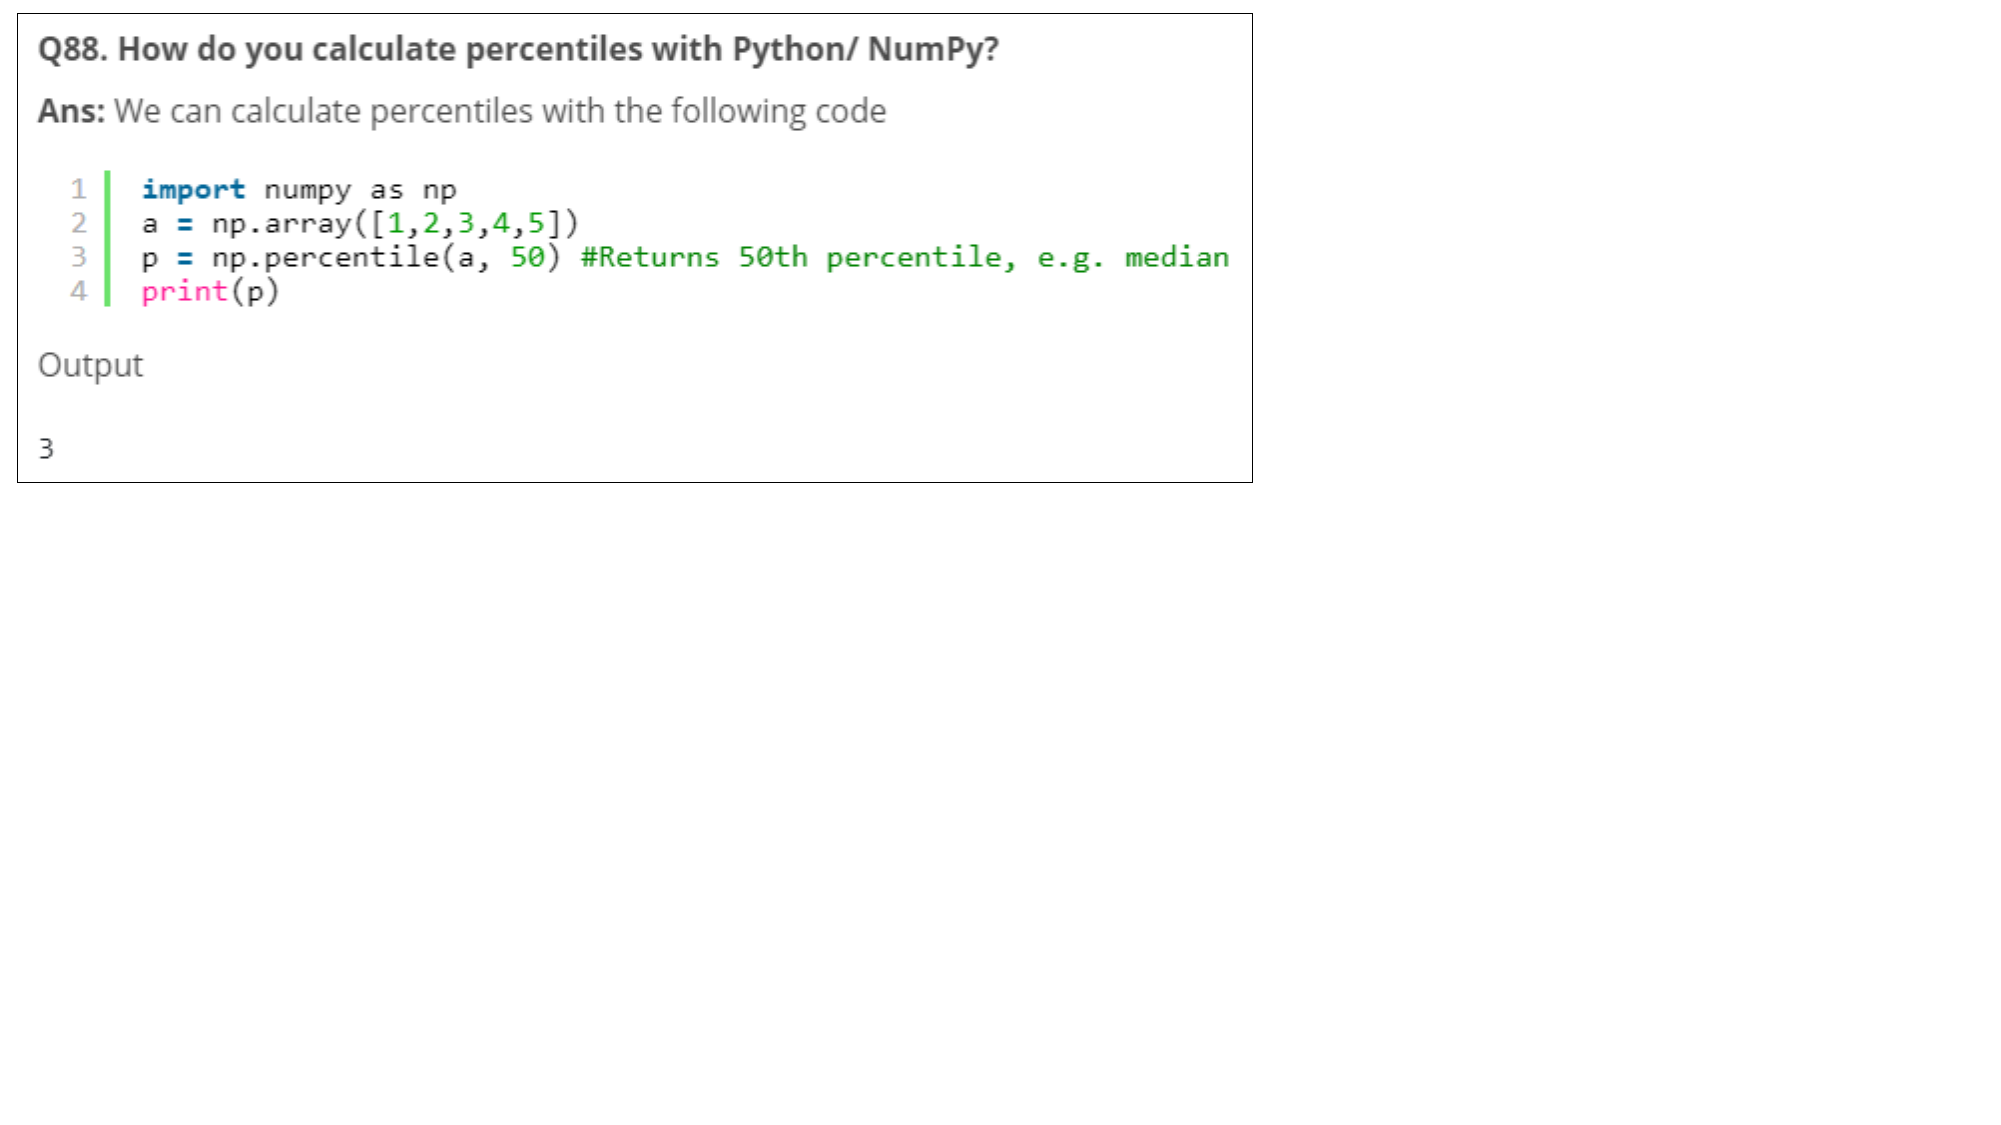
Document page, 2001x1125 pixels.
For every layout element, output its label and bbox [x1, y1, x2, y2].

picture [17, 13, 1254, 483]
